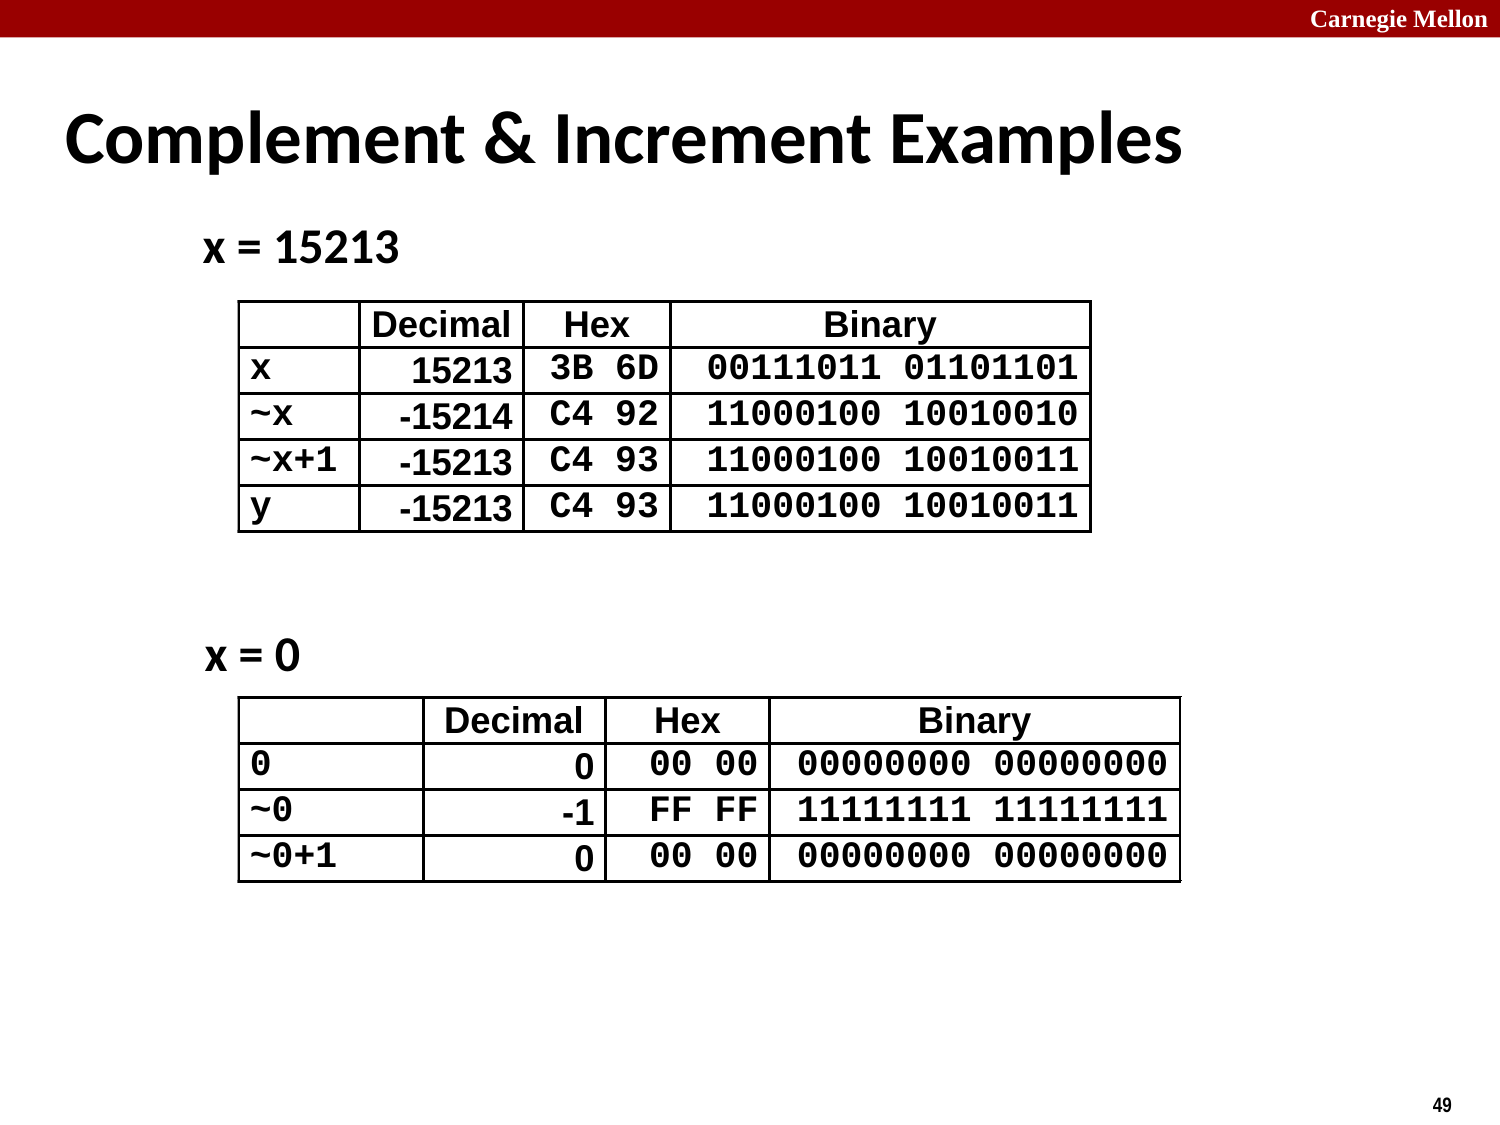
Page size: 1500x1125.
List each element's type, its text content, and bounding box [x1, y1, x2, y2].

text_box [237, 695, 1207, 919]
text_box x = 15213 [187, 206, 415, 281]
text_box x = 0 [189, 614, 316, 690]
title Complement & Increment Examples [49, 87, 1241, 179]
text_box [237, 299, 1225, 644]
